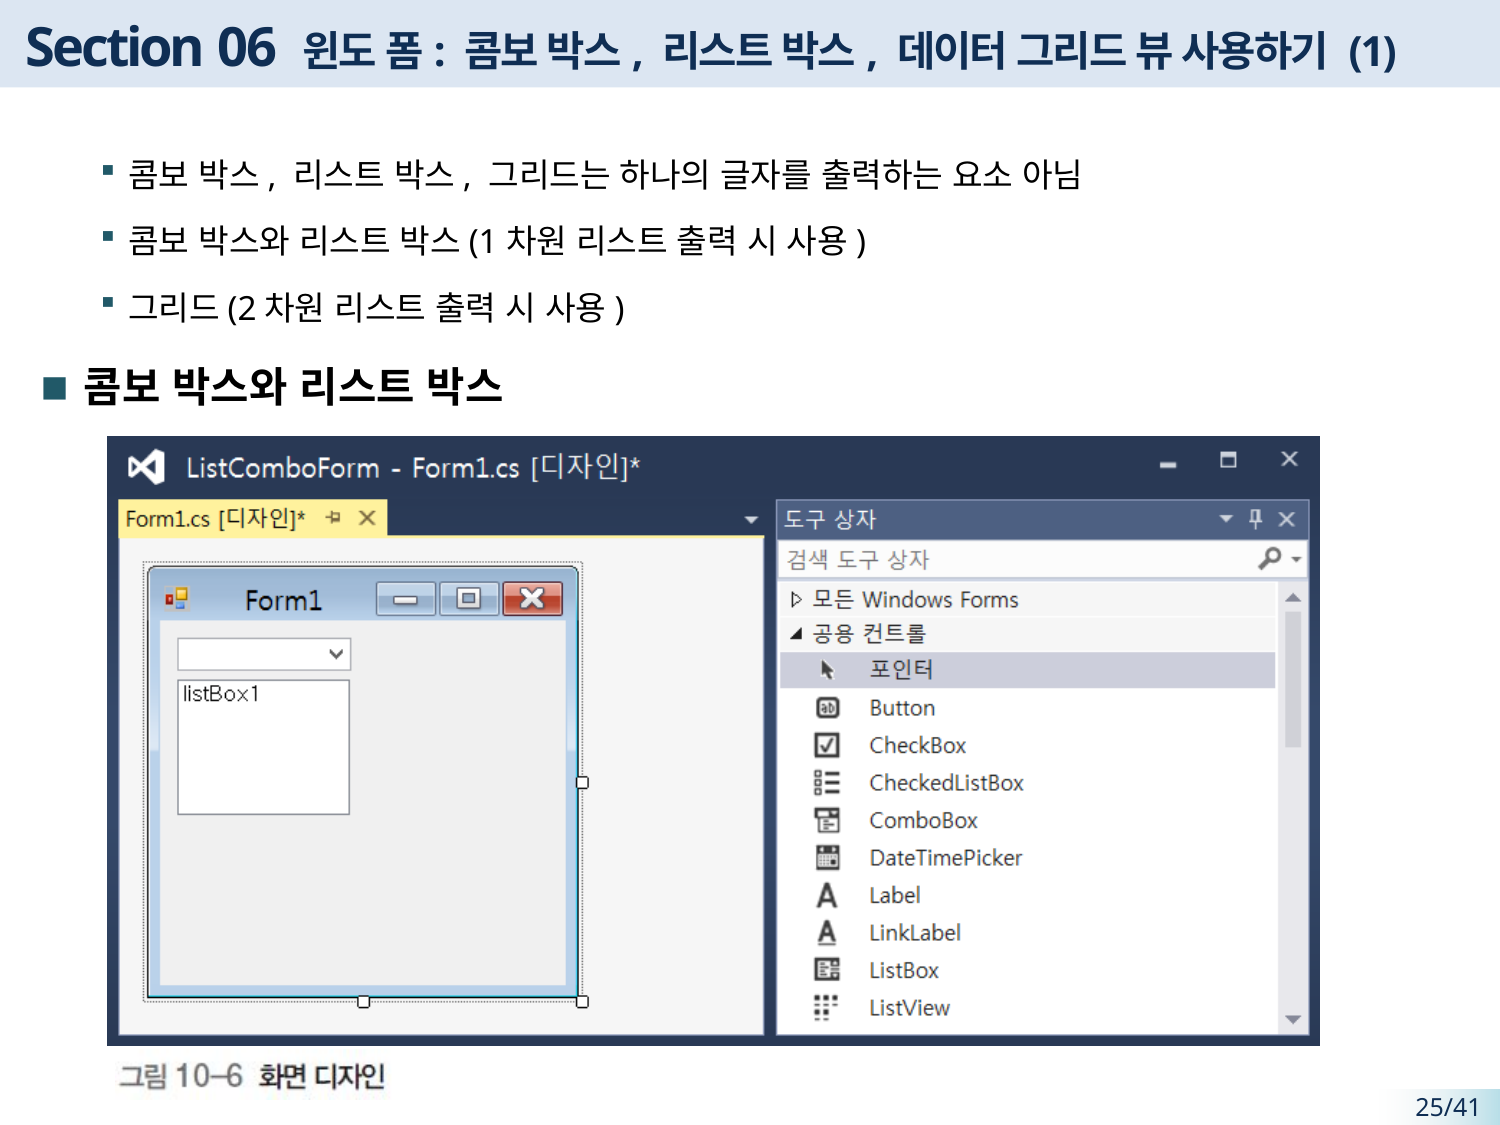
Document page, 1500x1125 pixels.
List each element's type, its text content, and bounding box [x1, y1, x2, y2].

picture [107, 436, 1321, 1046]
list 콤보 박스, 리스트 박스, 그리드는 하나의 글자를 출력하는 요소 아님 콤보 박스와 리스트 박스(1차원 리스트 출력 시 사용) 그리드(2차원 리스트 출력 시 사용) 콤보 박스와 리스트 박스 [10, 126, 1481, 1057]
picture [114, 1049, 395, 1100]
title Section 06 윈도 폼: 콤보 박스, 리스트 박스, 데이터 그리드 뷰 사용하기 (1) [10, 5, 1459, 84]
